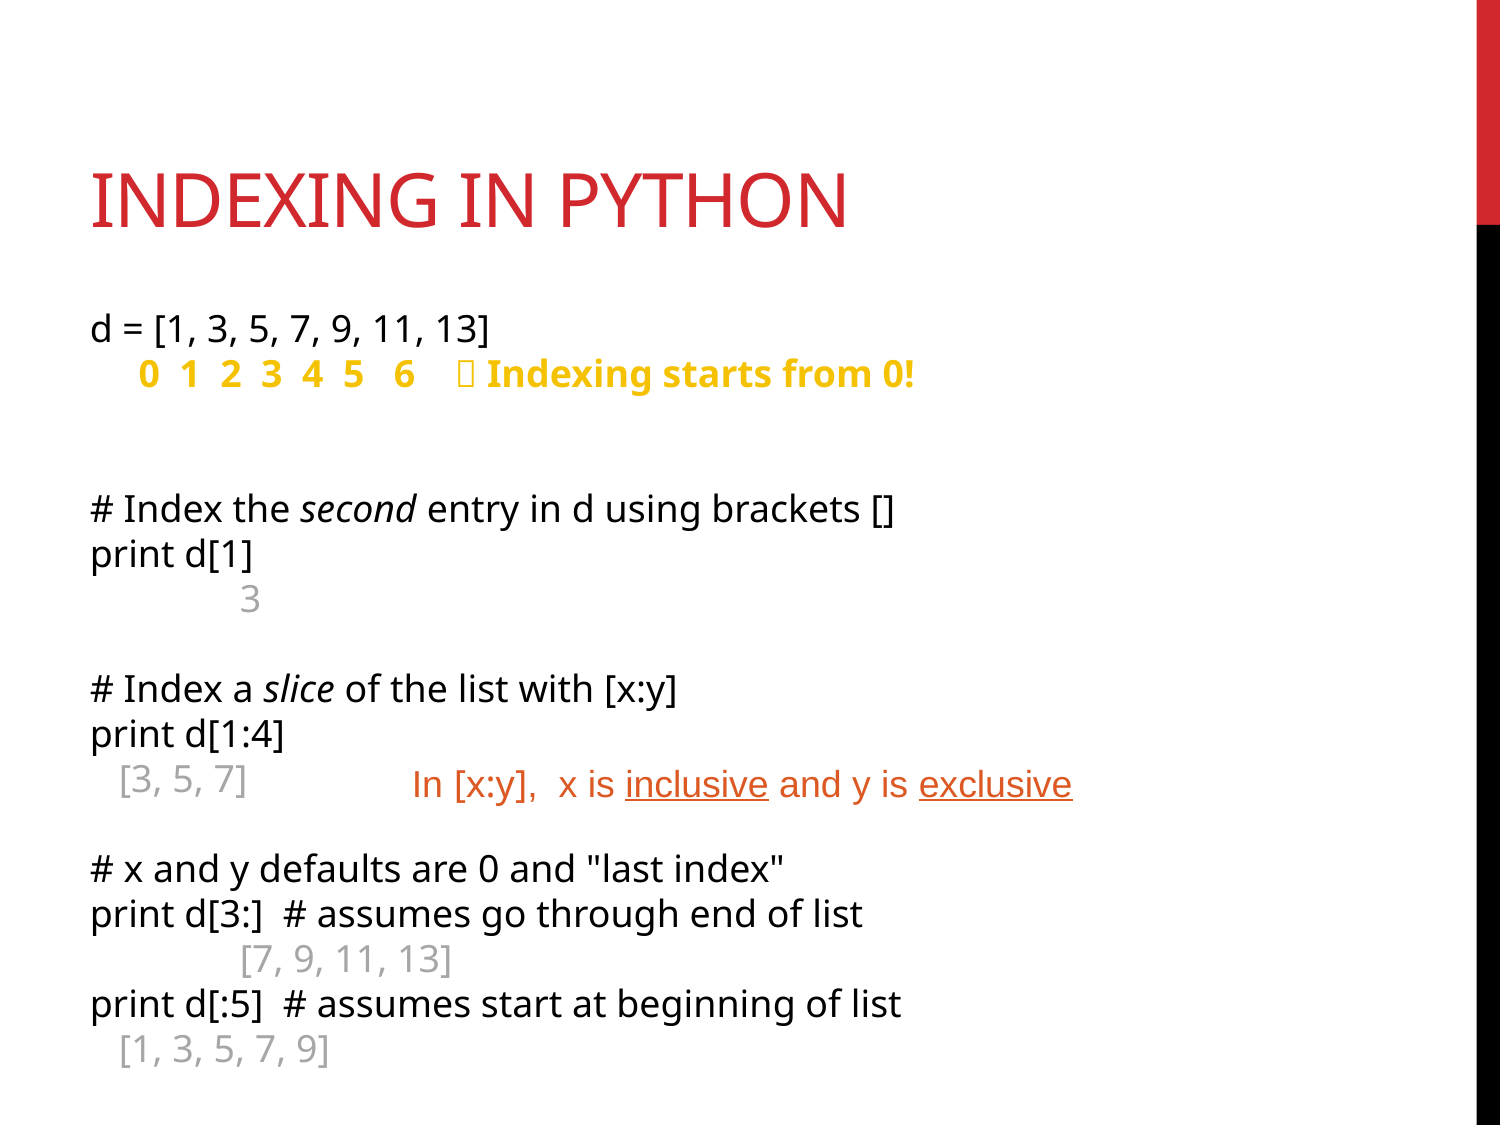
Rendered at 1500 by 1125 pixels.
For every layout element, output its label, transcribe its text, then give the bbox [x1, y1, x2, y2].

title indexing in python [75, 25, 1325, 250]
text_box In [x:y], x is inclusive and y is exclusive [397, 752, 1137, 813]
text_box d = [1, 3, 5, 7, 9, 11, 13] 0 1 2 3 4 5 6  Indexing starts from 0! # Index the second entry in d using brackets [] print d[1] 3 # Index a slice of the list with [x:y] print d[1:4] [3, 5, 7] # x and y defaults are 0 and "last index" print d[3:] # assumes go through end of list [7, 9, 11, 13] print d[:5] # assumes start at beginning of list [1, 3, 5, 7, 9] [74, 297, 1370, 1125]
